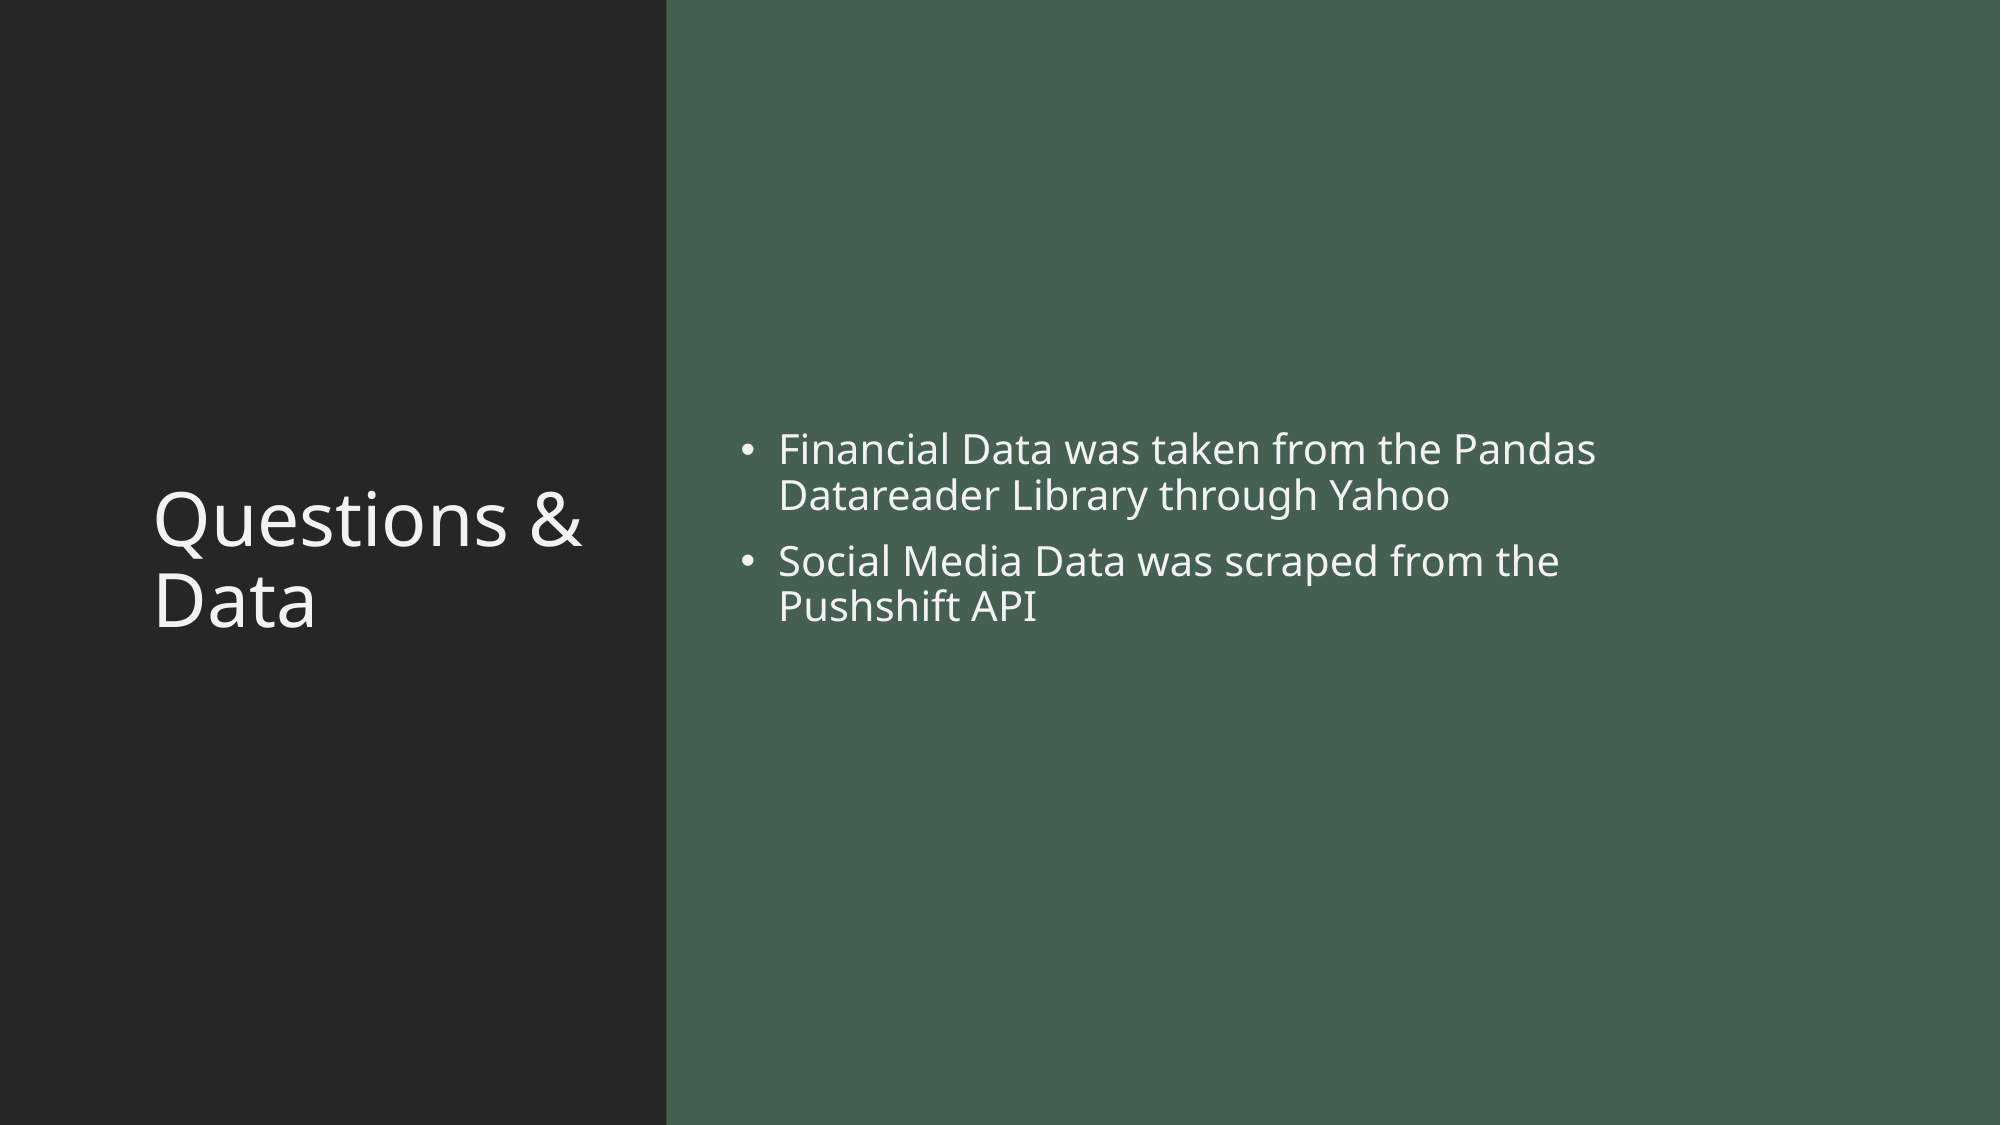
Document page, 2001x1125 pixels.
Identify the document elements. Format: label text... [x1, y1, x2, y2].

text_box [667, 0, 2000, 1125]
list Financial Data was taken from the Pandas Datareader Library through Yahoo Social Media Data was scraped from the Pushshift API [725, 112, 1757, 1012]
title Questions & Data [137, 112, 606, 1012]
text_box [0, 0, 667, 1125]
